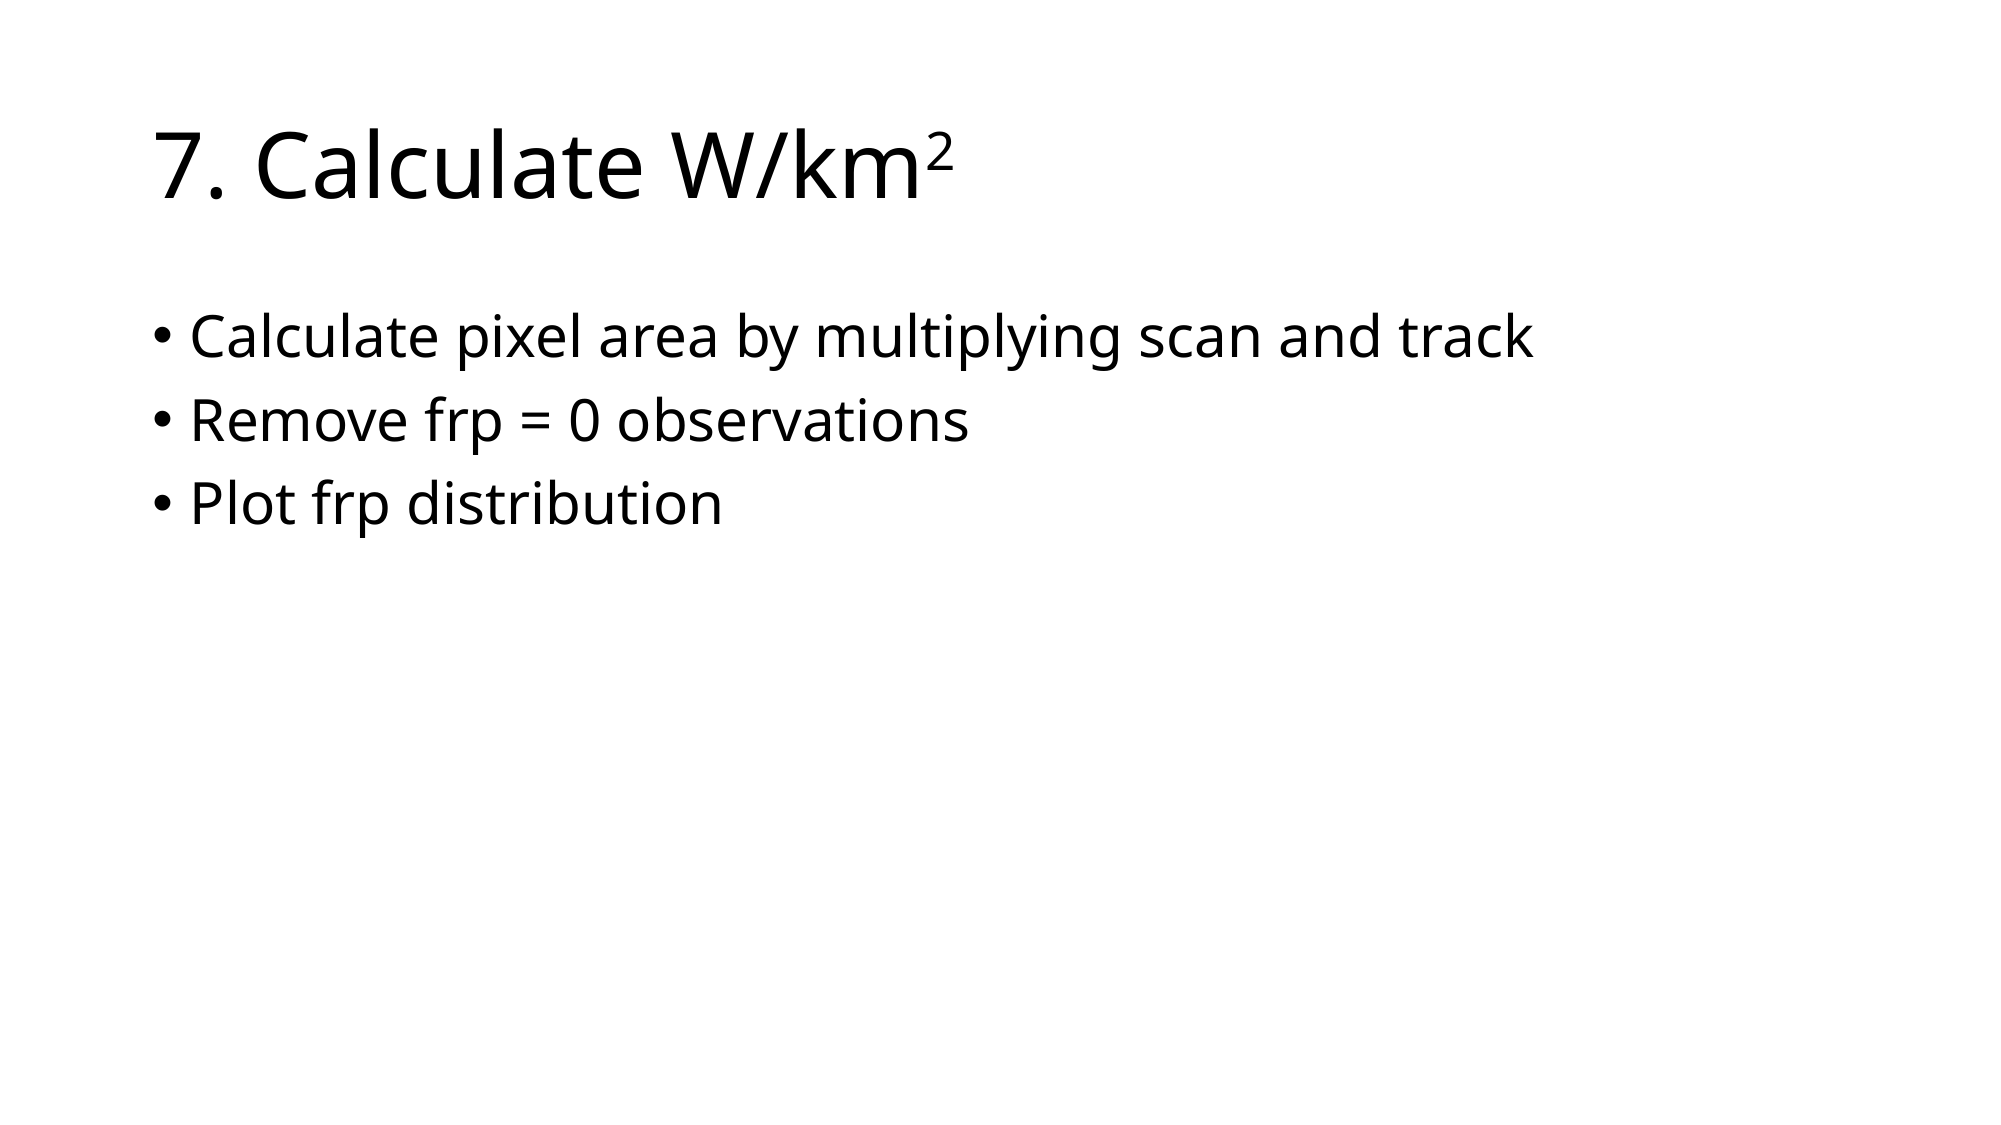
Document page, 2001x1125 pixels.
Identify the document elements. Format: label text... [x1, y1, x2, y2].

title 7. Calculate W/km2 [137, 59, 1863, 278]
list Calculate pixel area by multiplying scan and track Remove frp = 0 observations Plot frp distribution [137, 299, 1863, 1014]
